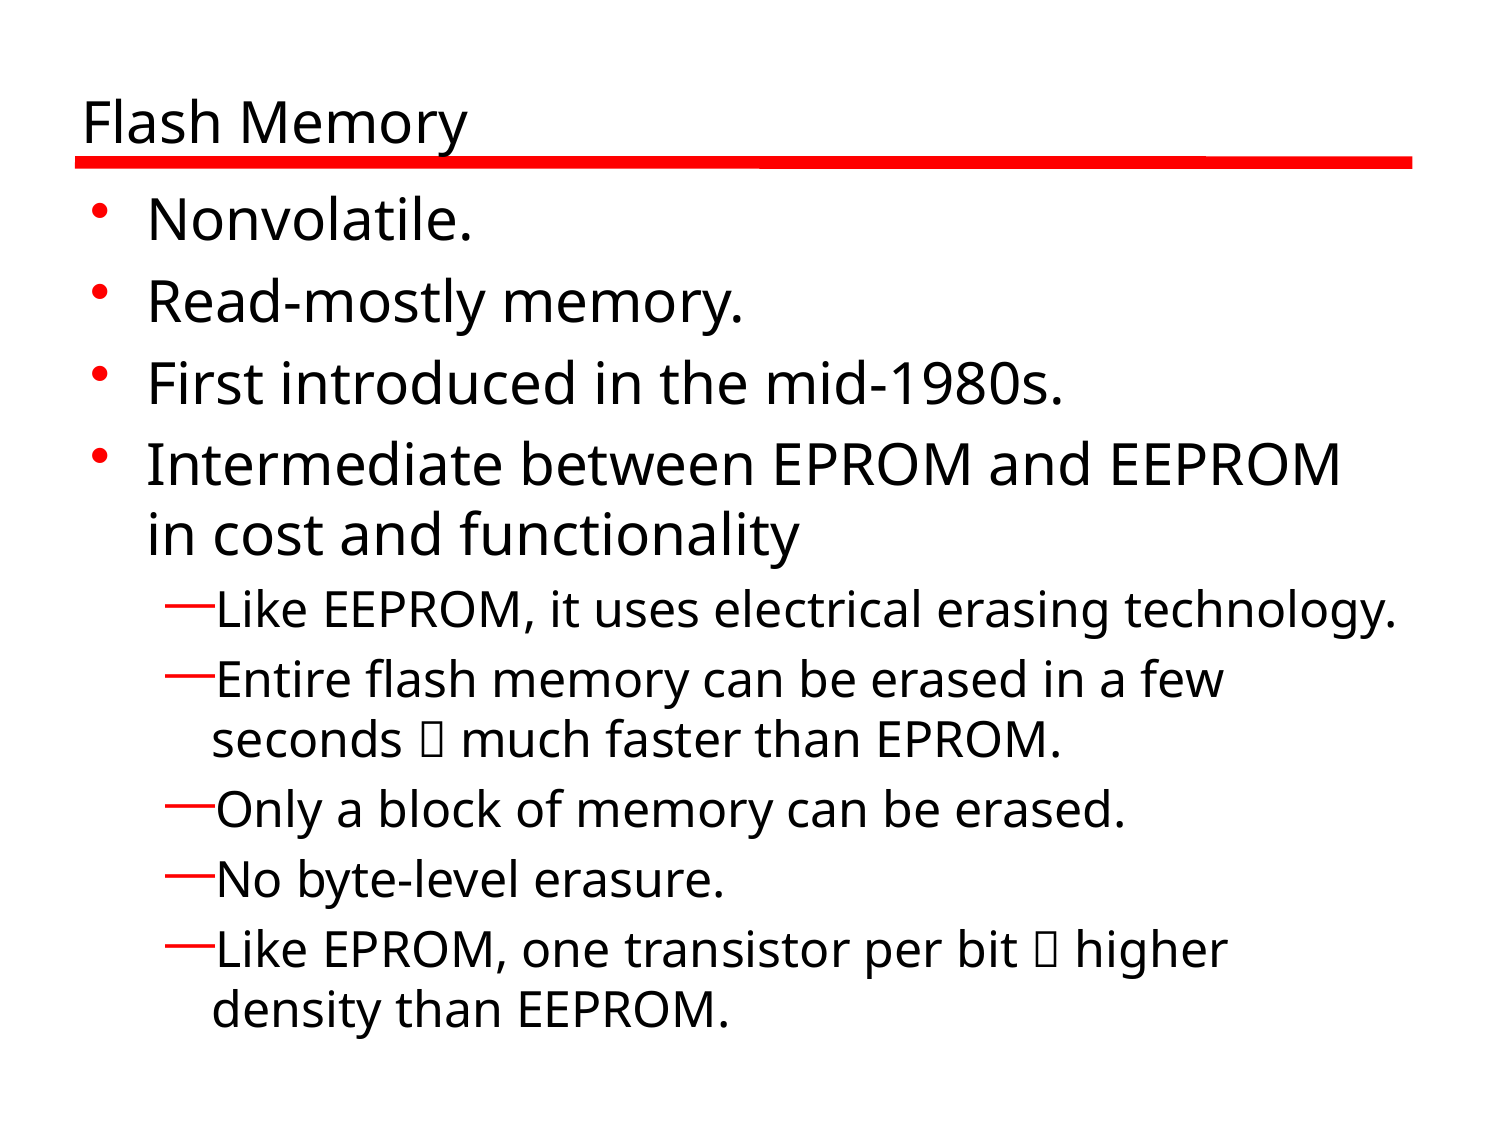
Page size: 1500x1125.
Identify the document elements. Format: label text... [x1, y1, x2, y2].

title Flash Memory [66, 24, 625, 163]
list Nonvolatile. Read-mostly memory. First introduced in the mid-1980s. Intermediate between EPROM and EEPROM in cost and functionality Like EEPROM, it uses electrical erasing technology. Entire flash memory can be erased in a few seconds  much faster than EPROM. Only a block of memory can be erased. No byte-level erasure. Like EPROM, one transistor per bit  higher density than EEPROM. [75, 174, 1417, 1100]
